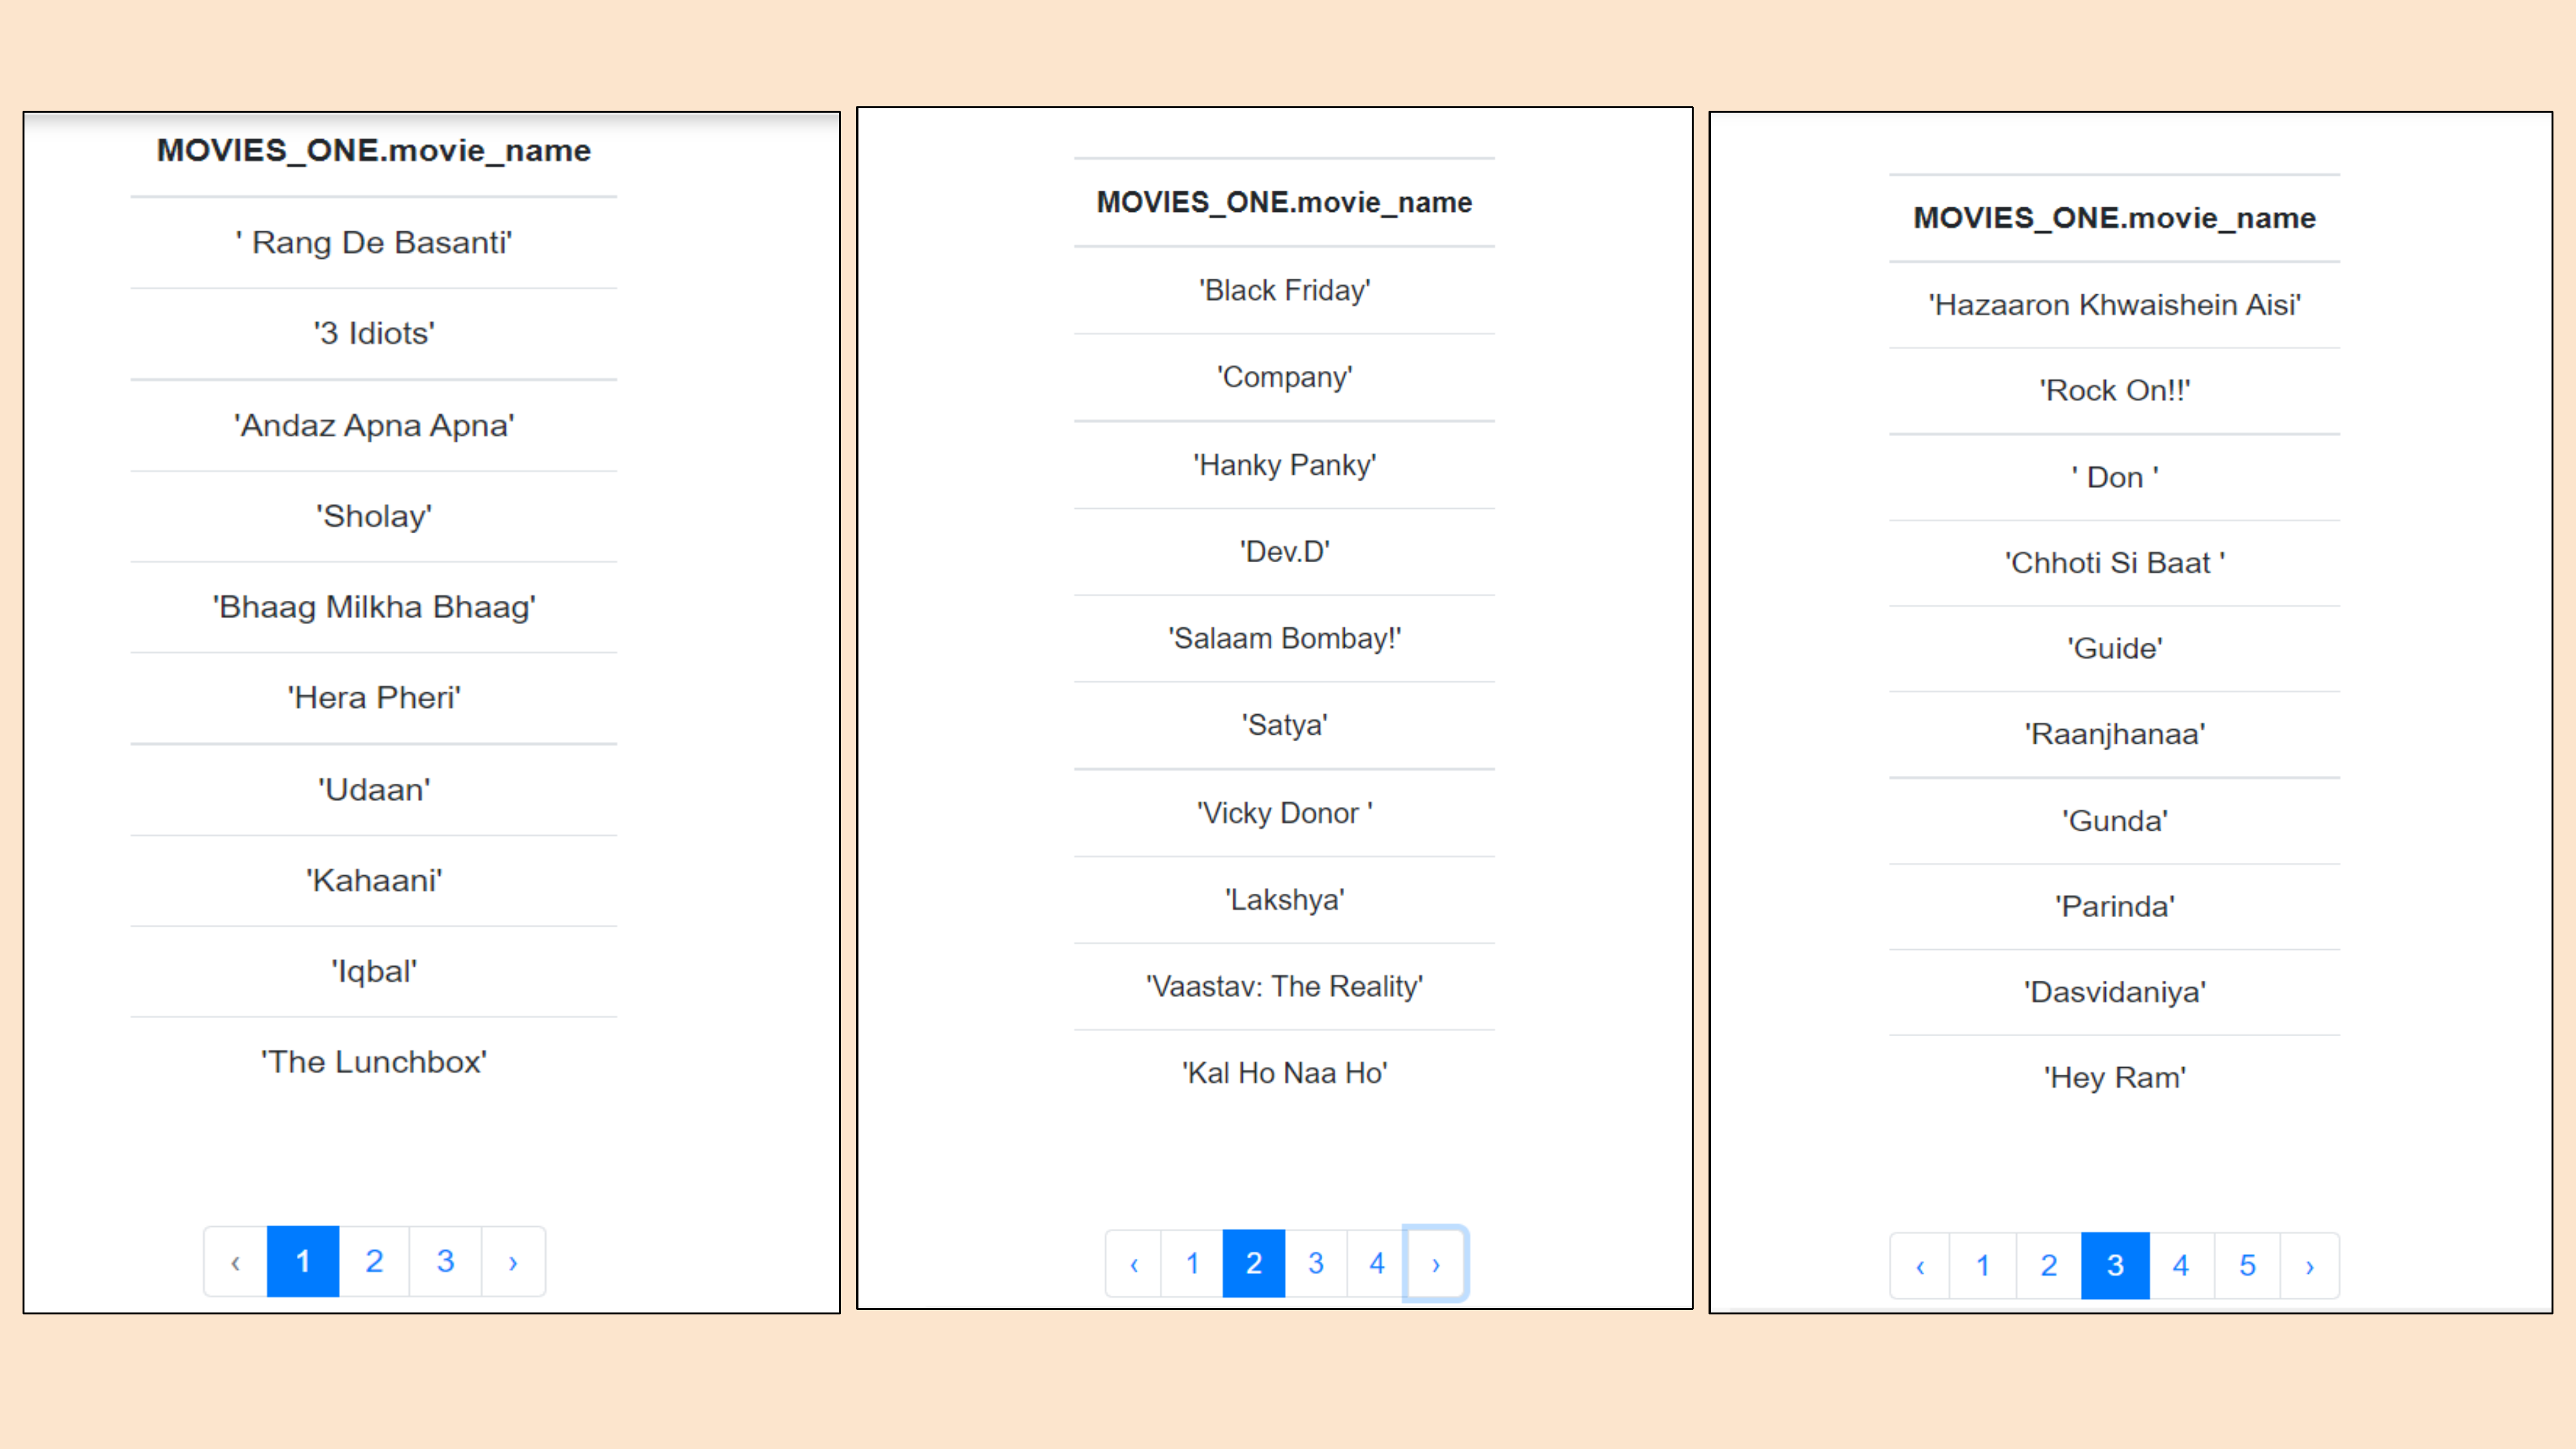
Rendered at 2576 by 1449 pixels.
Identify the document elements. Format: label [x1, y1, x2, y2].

picture [1710, 112, 2552, 1312]
picture [858, 108, 1692, 1308]
picture [24, 112, 840, 1312]
